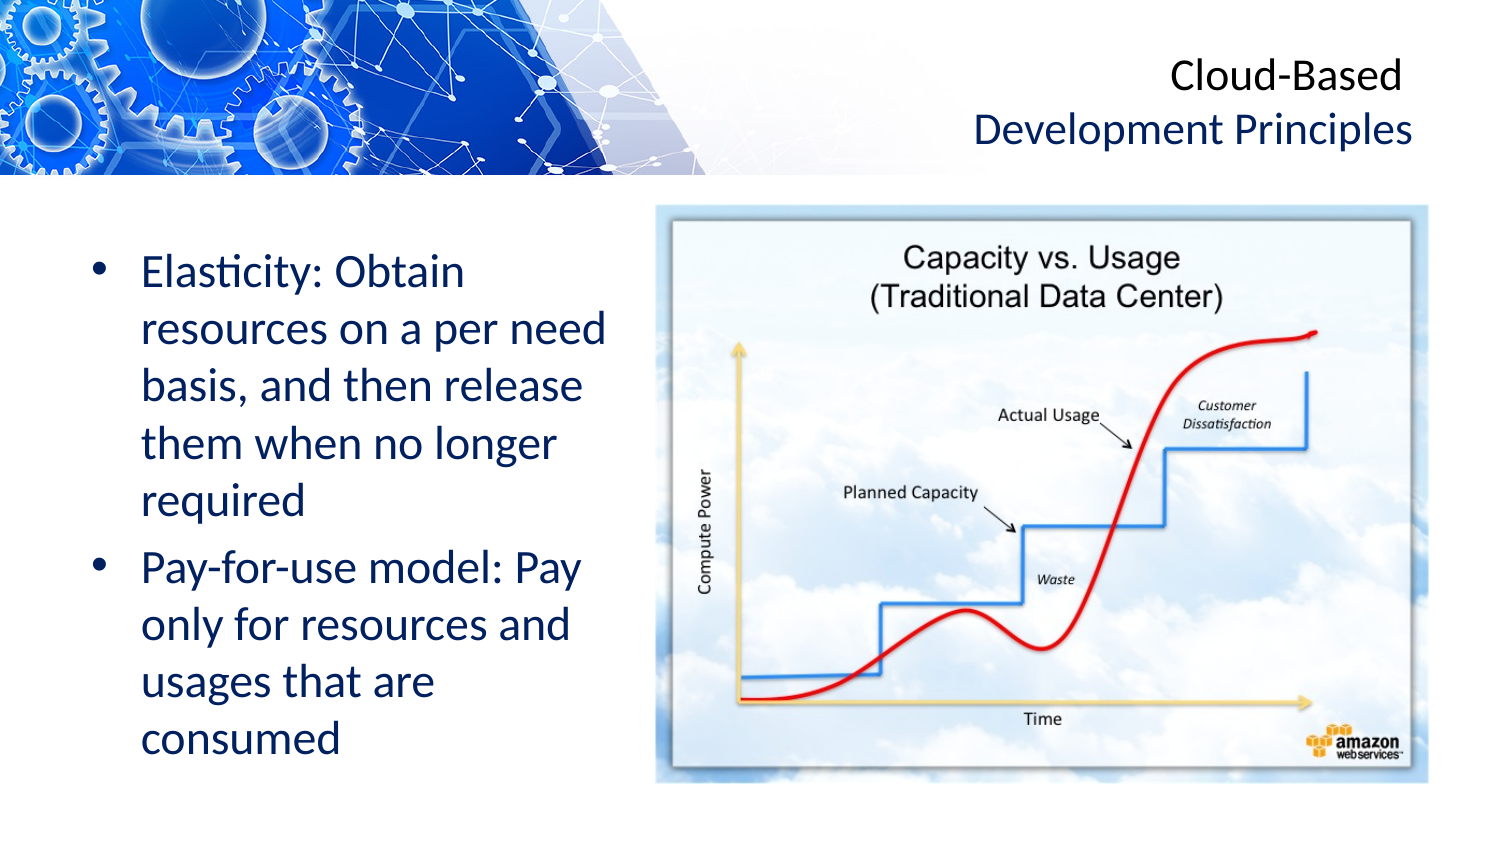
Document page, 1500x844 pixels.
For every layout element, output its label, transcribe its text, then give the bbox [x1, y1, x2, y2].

title Cloud-Based Development Principles [73, 36, 1429, 162]
list Elasticity: Obtain resources on a per need basis, and then release them when no longer required Pay-for-use model: Pay only for resources and usages that are consumed [76, 232, 650, 784]
picture [0, 0, 1500, 844]
